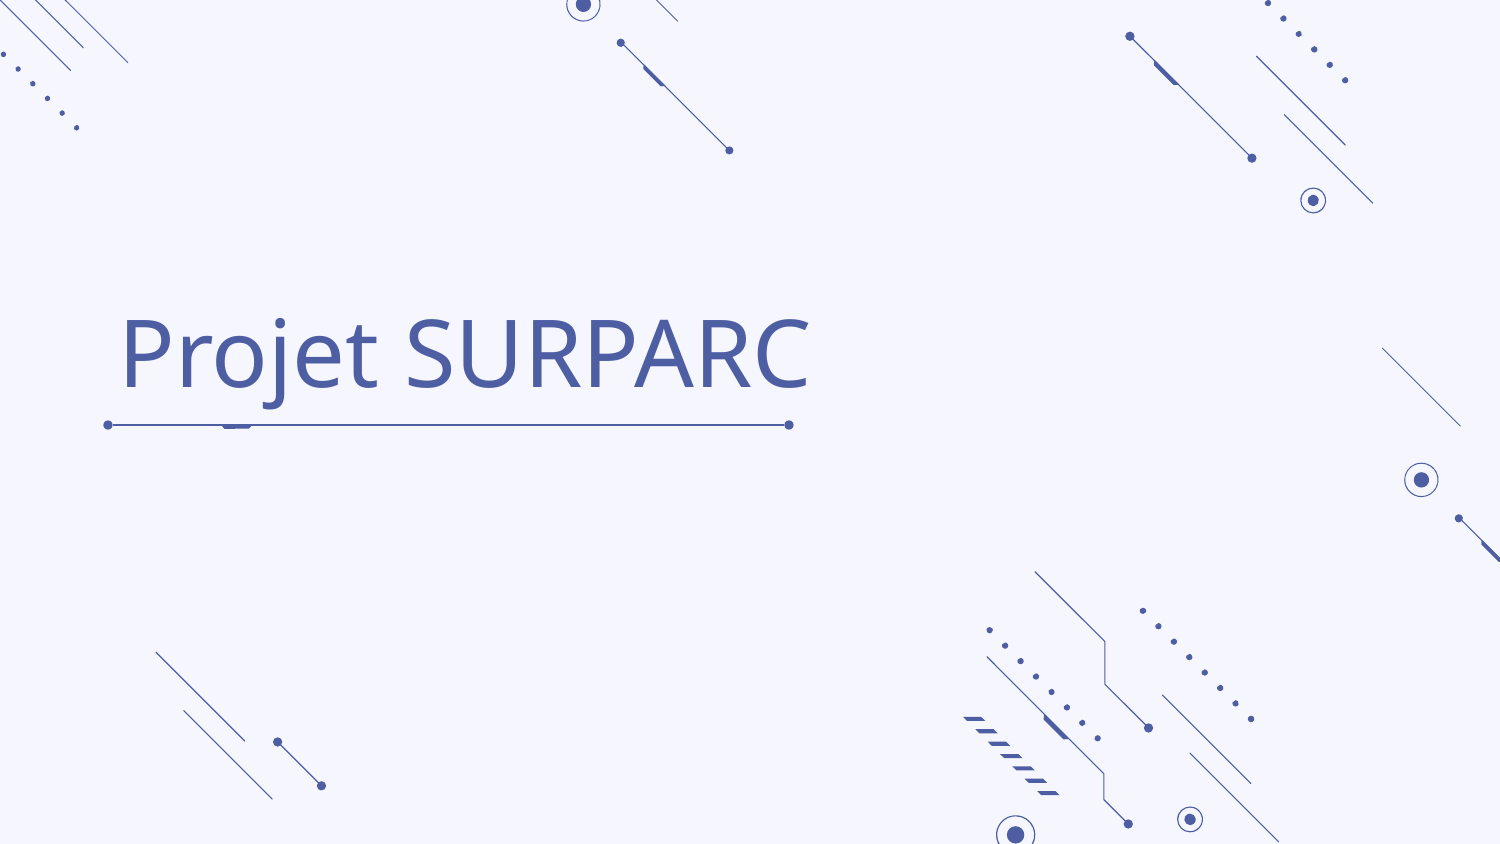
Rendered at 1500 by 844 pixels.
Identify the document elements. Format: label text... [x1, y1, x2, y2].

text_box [103, 409, 794, 442]
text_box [962, 570, 1280, 844]
title Projet SURPARC [103, 293, 1244, 514]
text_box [155, 651, 327, 800]
